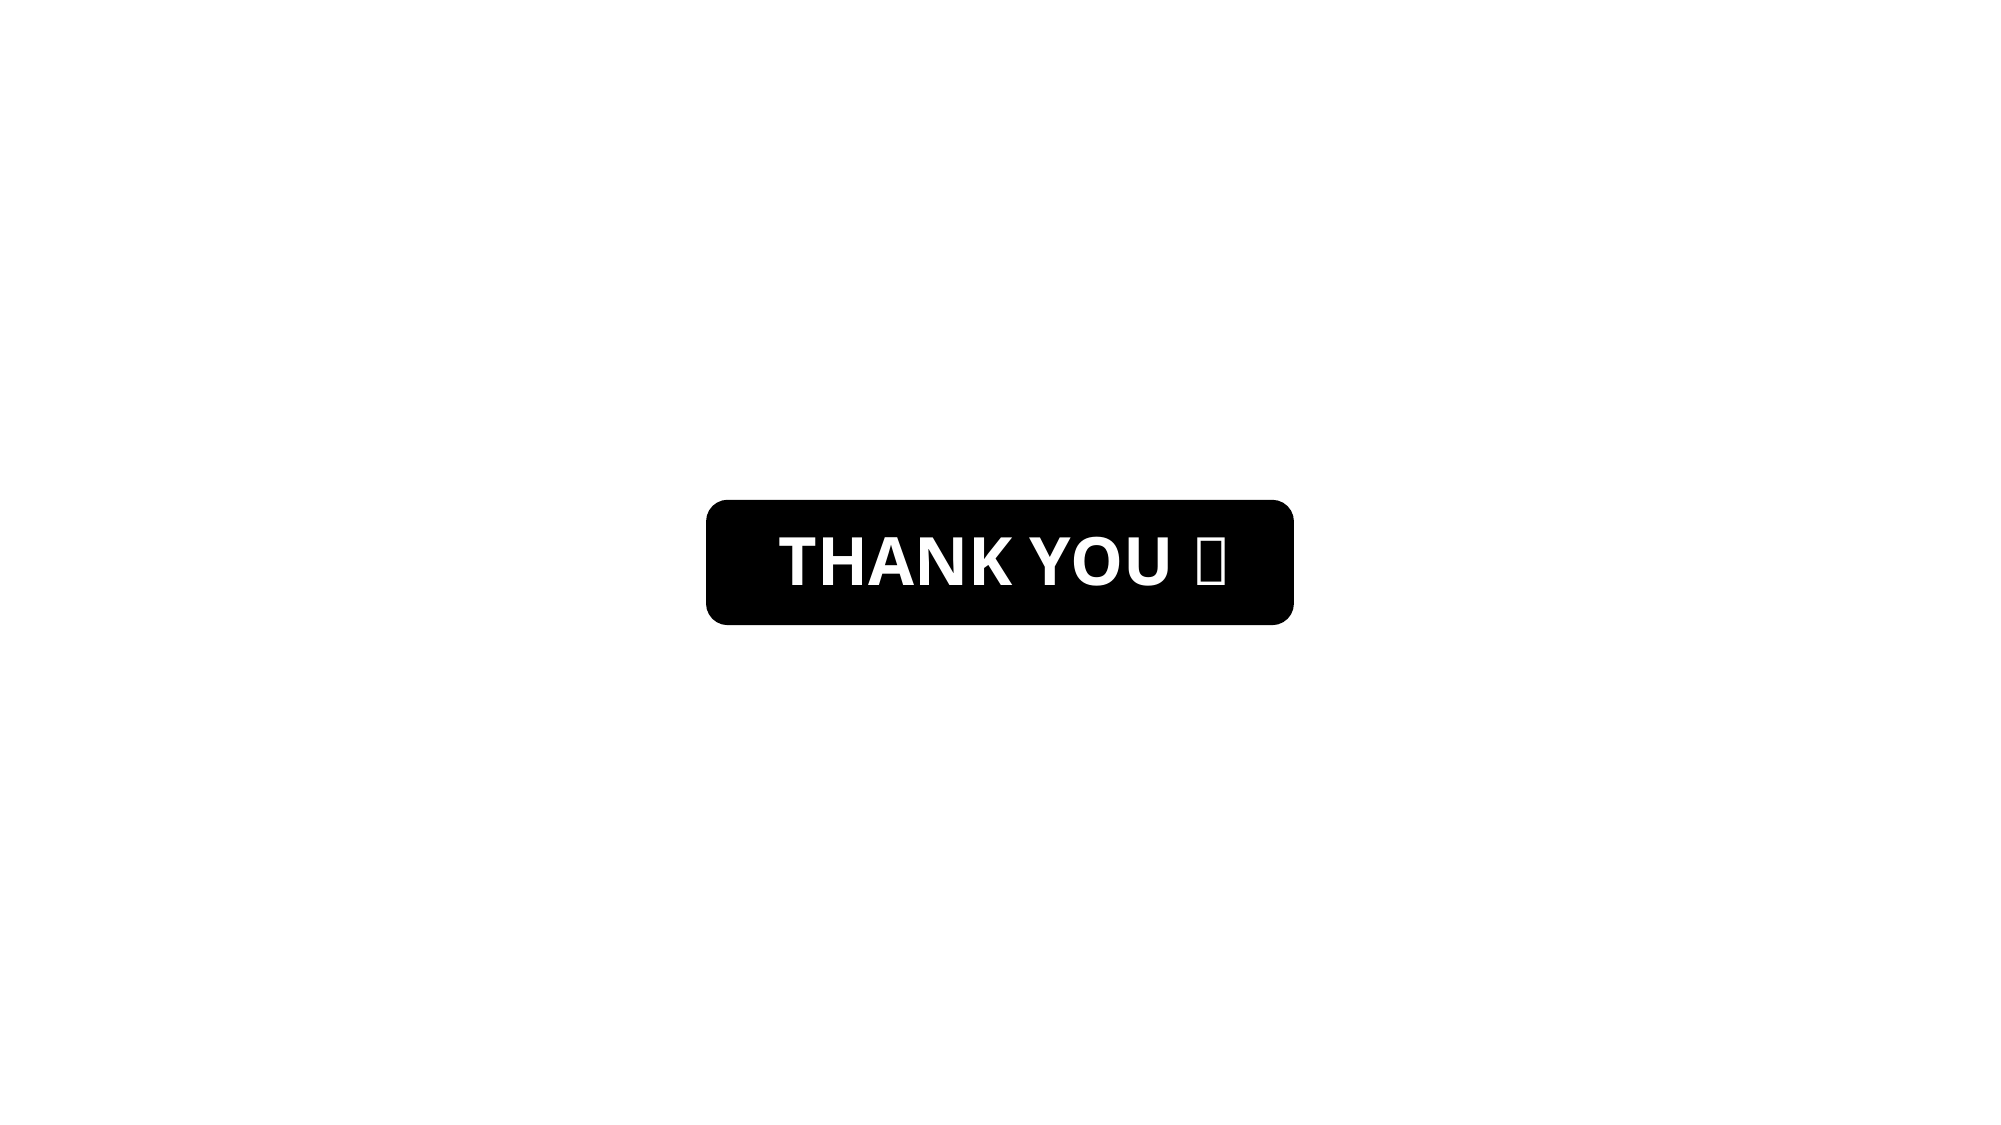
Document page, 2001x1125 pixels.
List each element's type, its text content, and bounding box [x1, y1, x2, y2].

text_box THANK YOU  [764, 511, 1247, 607]
